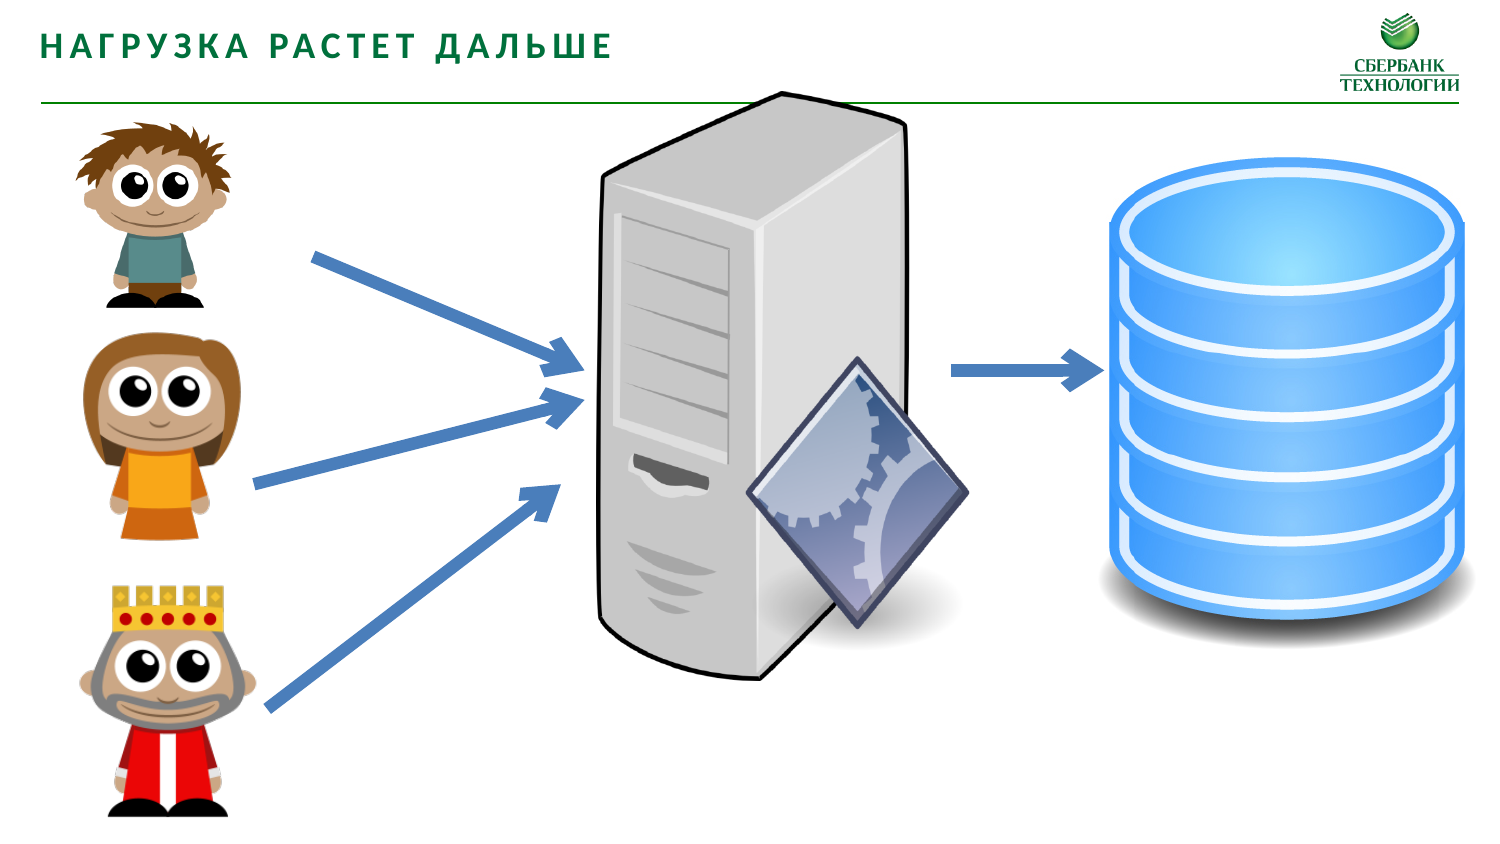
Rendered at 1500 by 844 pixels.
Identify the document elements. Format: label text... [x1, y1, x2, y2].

list Нагрузка растет дальше [39, 13, 1115, 67]
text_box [266, 483, 562, 710]
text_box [253, 399, 585, 485]
picture [596, 90, 987, 681]
picture [29, 102, 308, 841]
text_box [312, 256, 585, 371]
picture [1033, 150, 1500, 657]
picture [1340, 13, 1459, 91]
